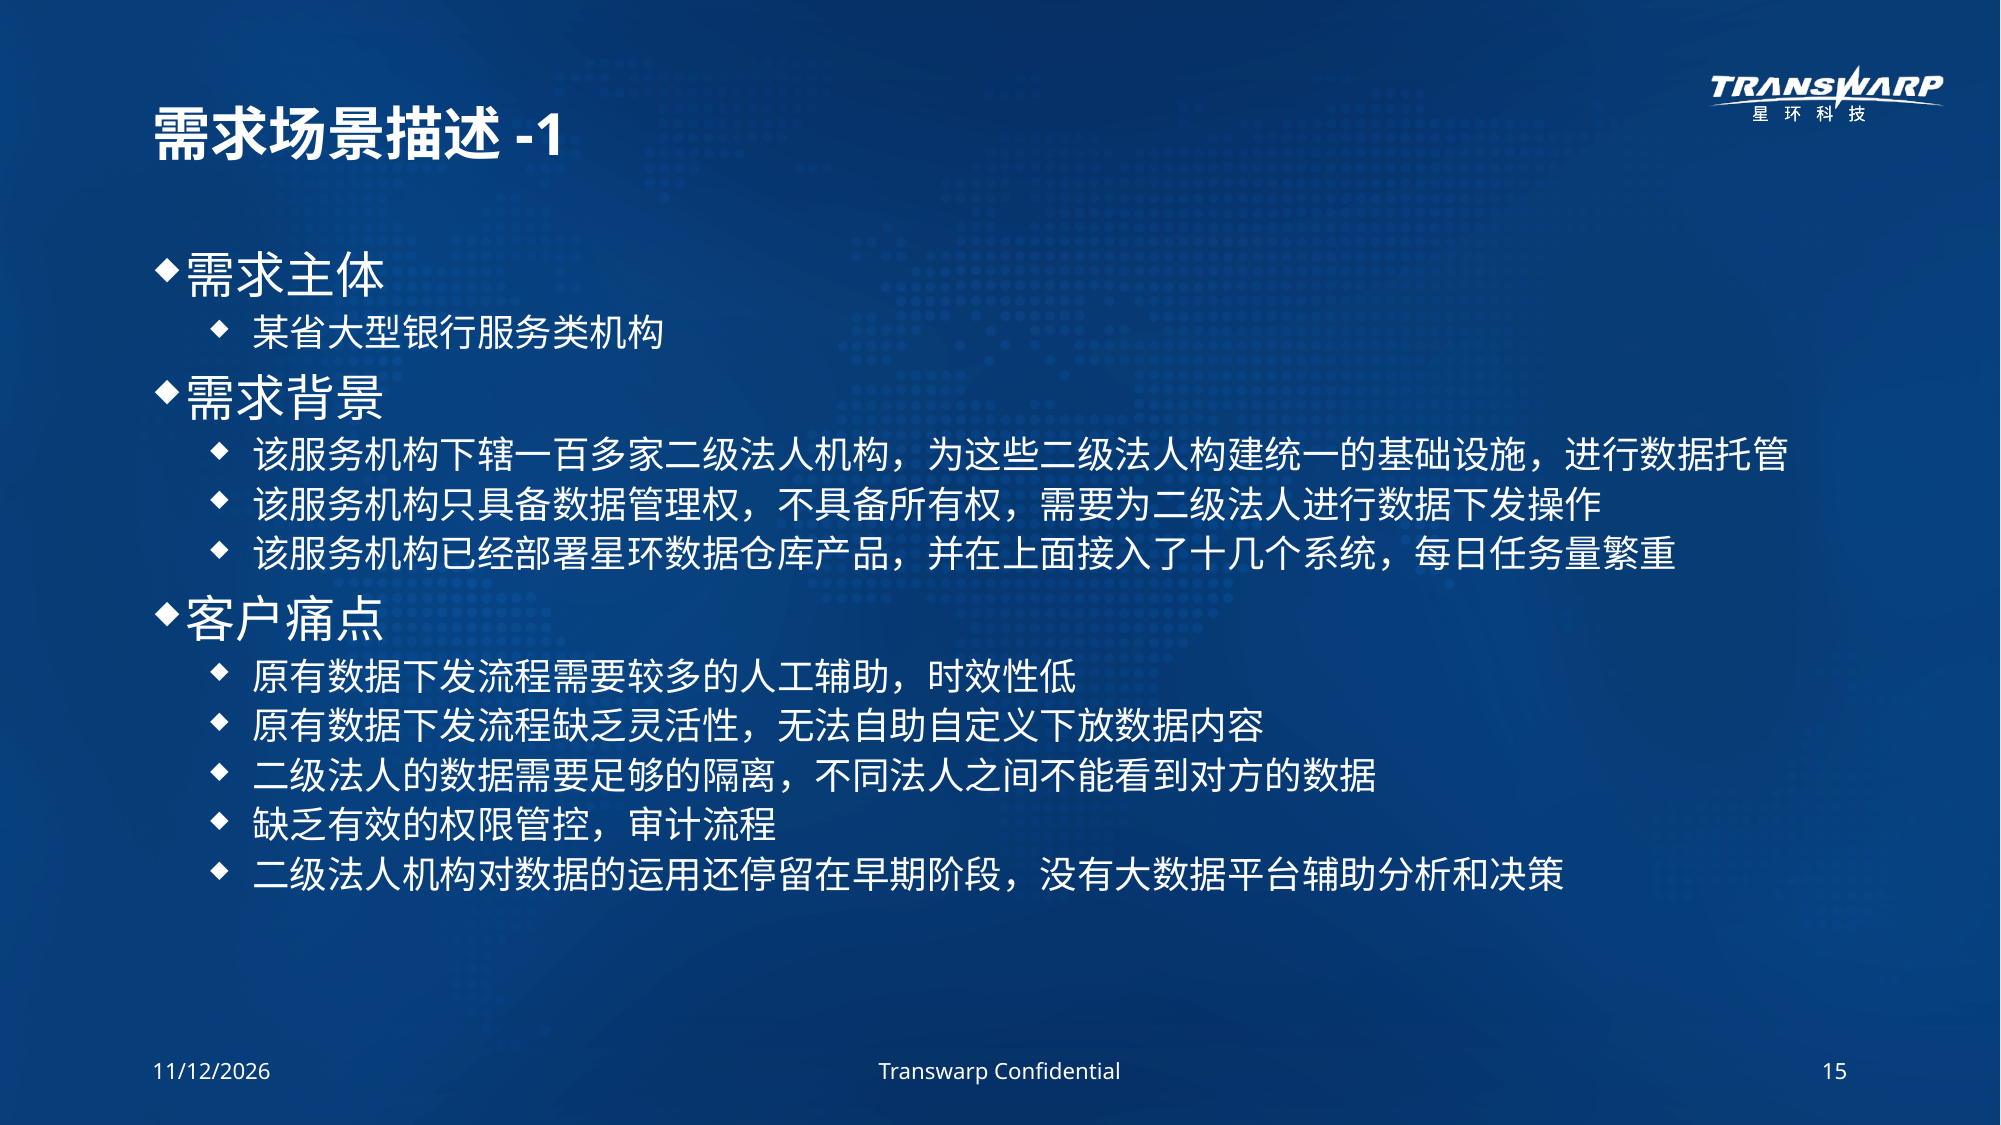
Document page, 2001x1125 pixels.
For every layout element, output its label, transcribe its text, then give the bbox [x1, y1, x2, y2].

slide_number 15 [1412, 1042, 1863, 1103]
picture [0, 0, 2001, 1125]
title 需求场景描述-1 [137, 59, 1684, 214]
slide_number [137, 1042, 588, 1103]
footer Transwarp Confidential [662, 1042, 1338, 1103]
list 需求主体 某省大型银行服务类机构 需求背景 该服务机构下辖一百多家二级法人机构，为这些二级法人构建统一的基础设施，进行数据托管 该服务机构只具备数据管理权，不具备所有权，需要为二级法人进行数据下发操作 该服务机构已经部署星环数据仓库产品，并在上面接入了十几个系统，每日任务量繁重 客户痛点 原有数据下发流程需要较多的人工辅助，时效性低 原有数据下发流程缺乏灵活性，无法自助自定义下放数据内容 二级法人的数据需要足够的隔离，不同法人之间不能看到对方的数据 缺乏有效的权限管控，审计流程 二级法人机构对数据的运用还停留在早期阶段，没有大数据平台辅助分析和决策 [137, 243, 1863, 1014]
